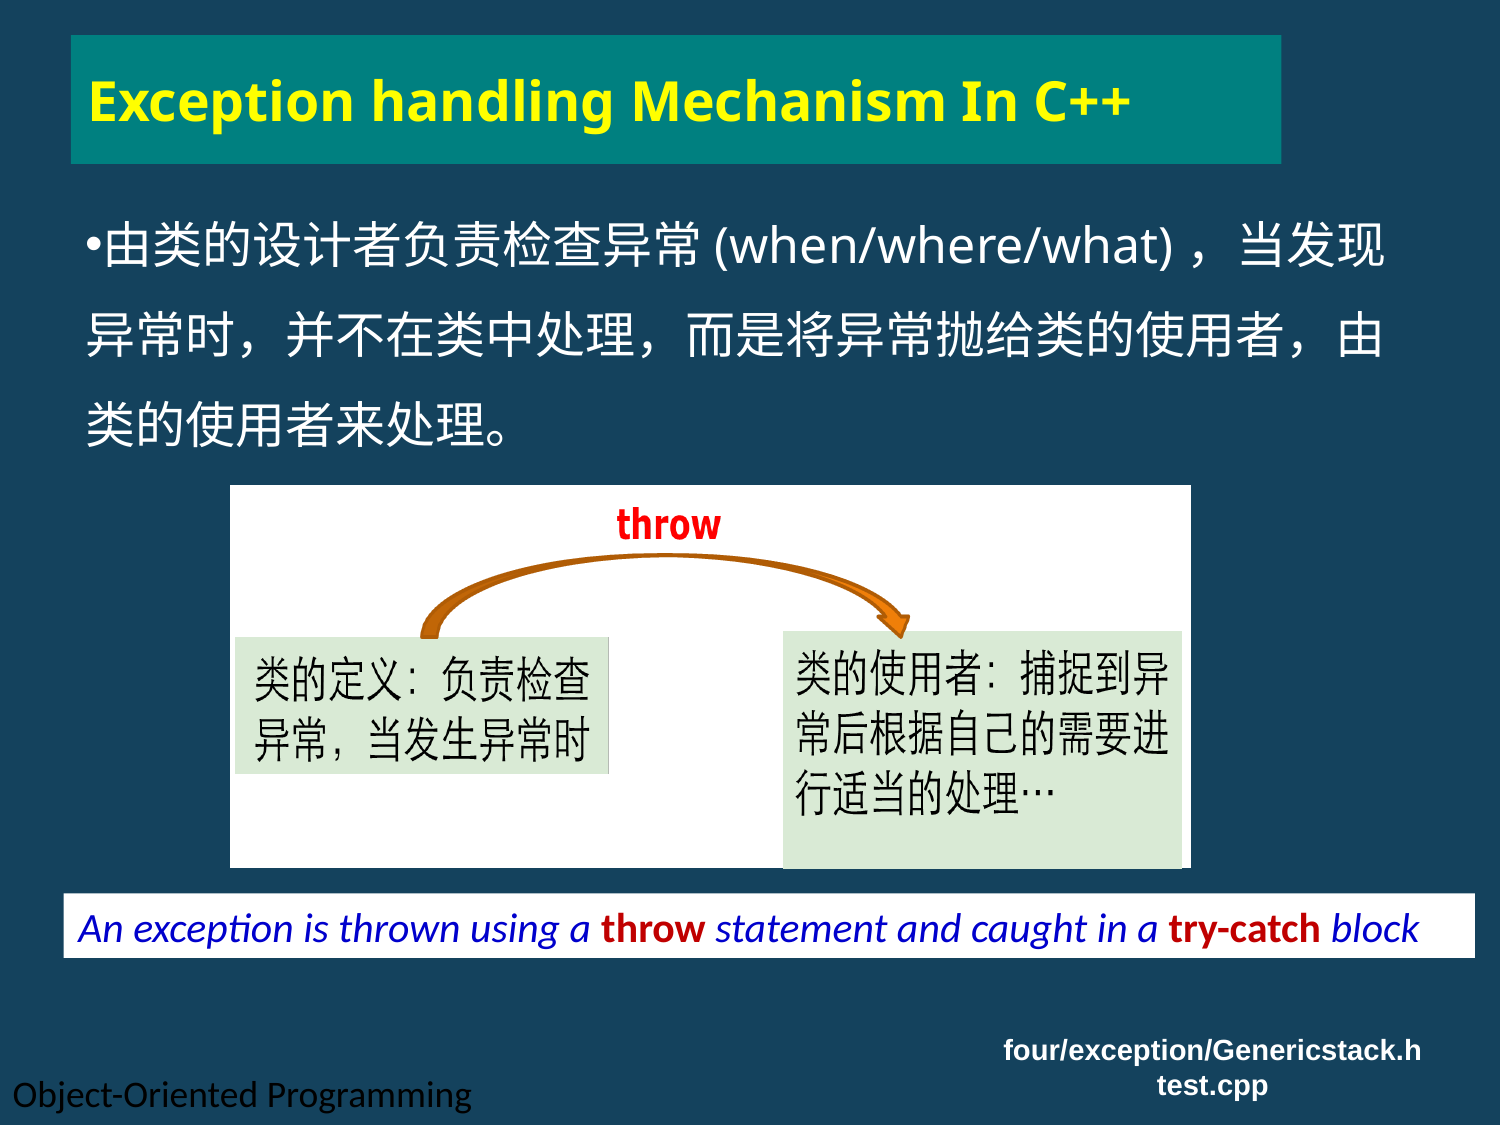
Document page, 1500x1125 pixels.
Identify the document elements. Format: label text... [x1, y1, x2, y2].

text_box An exception is thrown using a throw statement and caught in a try-catch block [63, 893, 1475, 958]
text_box Exception handling Mechanism In C++ [70, 35, 1282, 164]
picture [229, 484, 1192, 869]
text_box 由类的设计者负责检查异常(when/where/what)，当发现异常时，并不在类中处理，而是将异常抛给类的使用者，由类的使用者来处理。 [70, 175, 1415, 461]
footer Object-Oriented Programming [0, 1062, 599, 1122]
text_box four/exception/Genericstack.h test.cpp [950, 1023, 1475, 1109]
